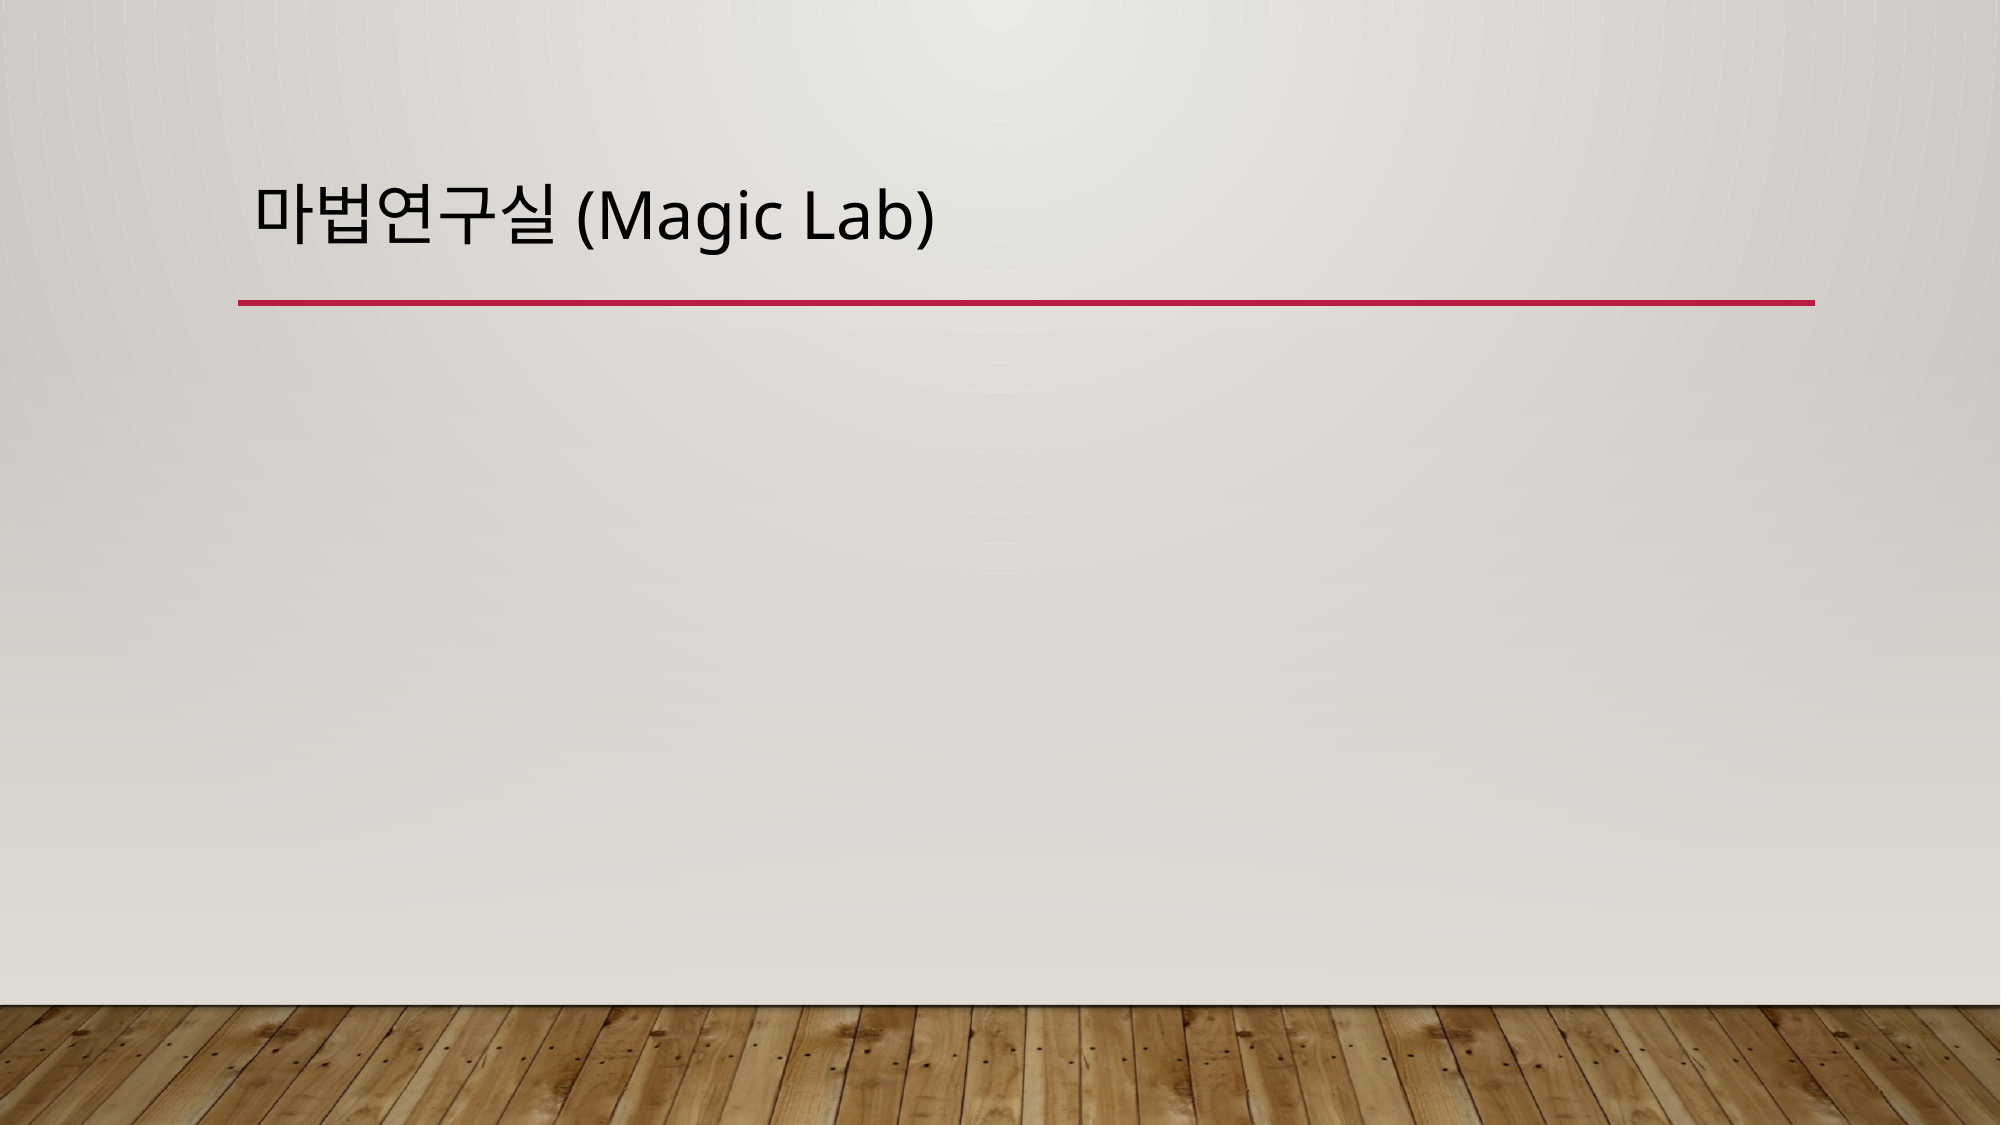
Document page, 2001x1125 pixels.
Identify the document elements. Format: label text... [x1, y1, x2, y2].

title 마법연구실(Magic Lab) [238, 131, 1814, 305]
picture [0, 1005, 2000, 1125]
